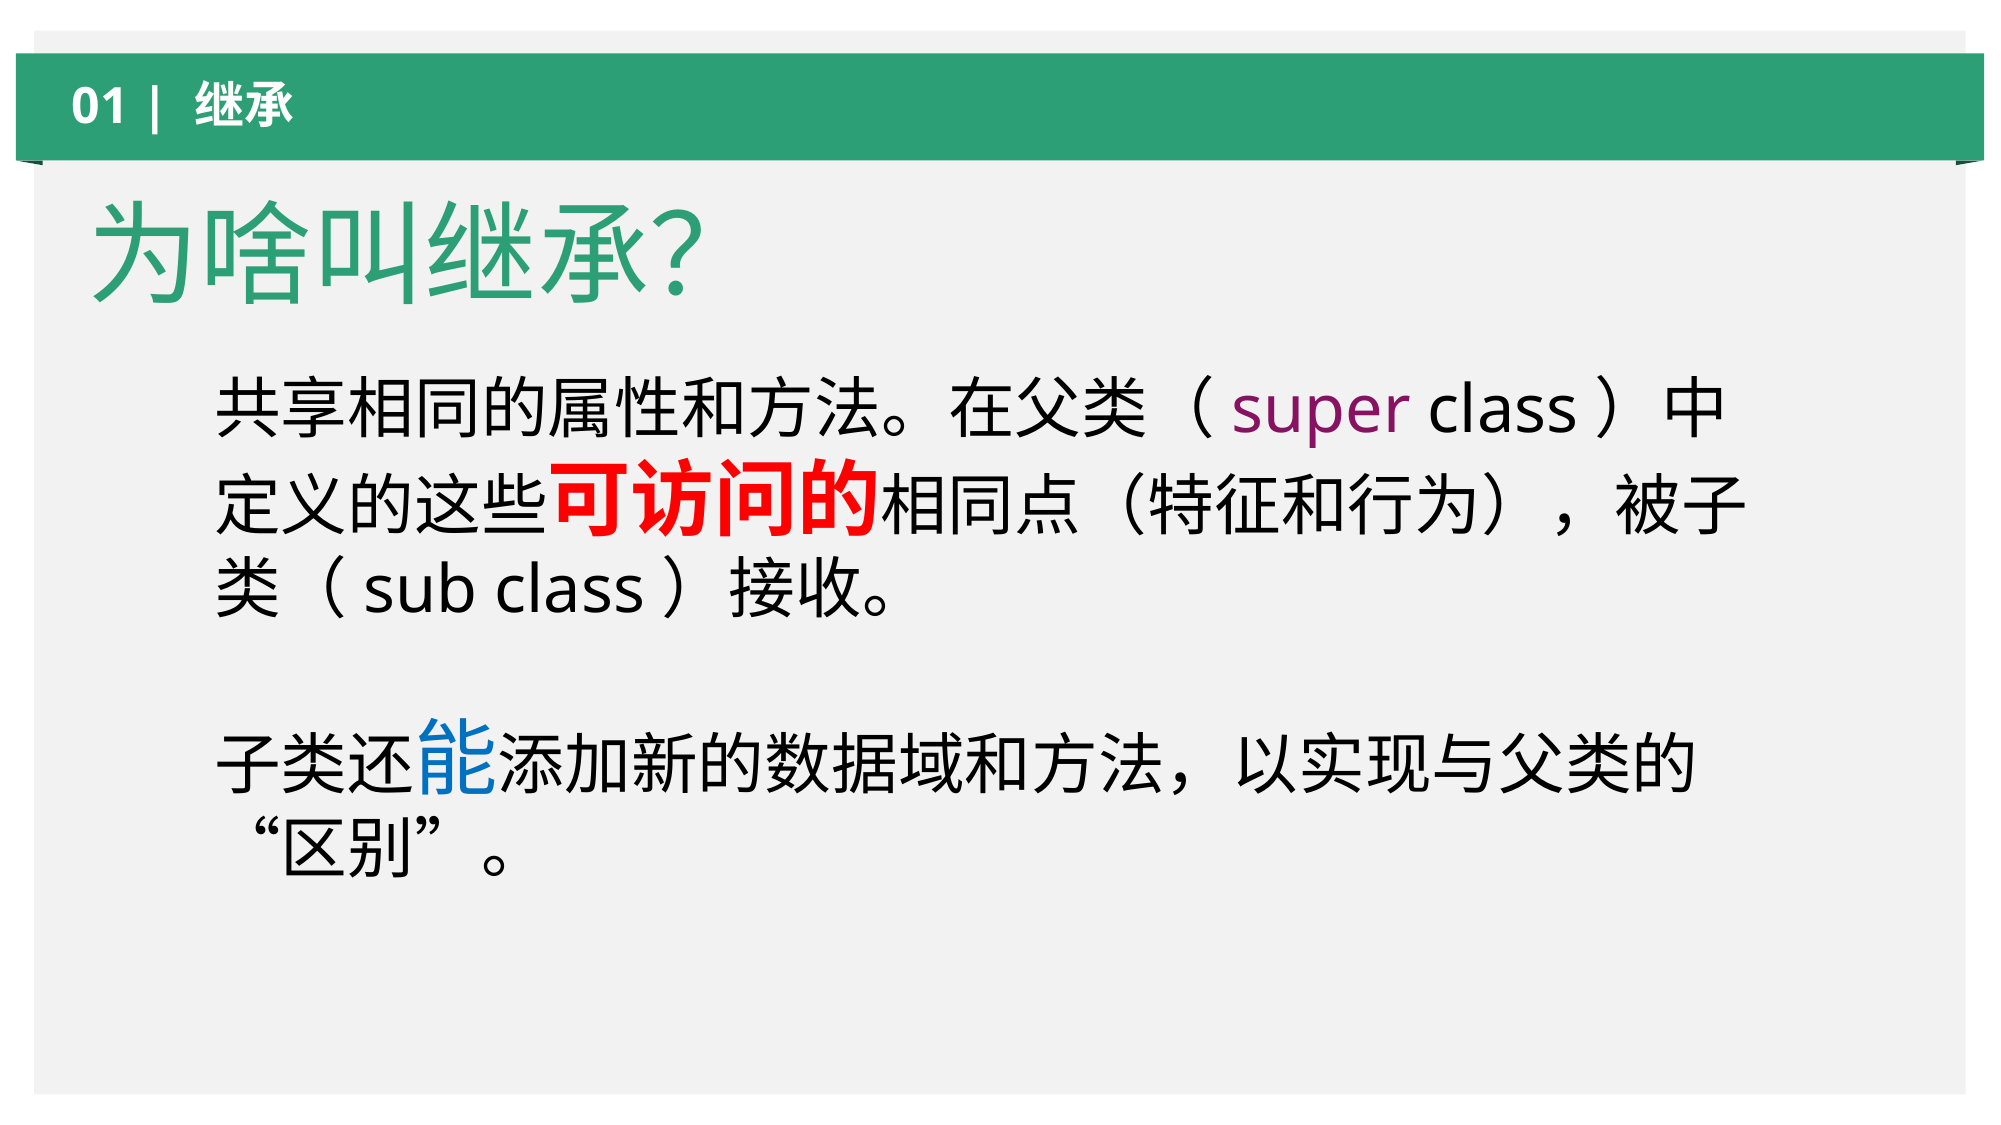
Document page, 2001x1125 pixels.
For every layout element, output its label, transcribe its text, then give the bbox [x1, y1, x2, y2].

list 01 | 继承 [57, 68, 1935, 146]
text_box 共享相同的属性和方法。在父类（super class）中定义的这些可访问的相同点（特征和行为），被子类（sub class）接收。 子类还能添加新的数据域和方法，以实现与父类的“区别”。 [199, 358, 1775, 893]
text_box 为啥叫继承？ [72, 175, 777, 325]
